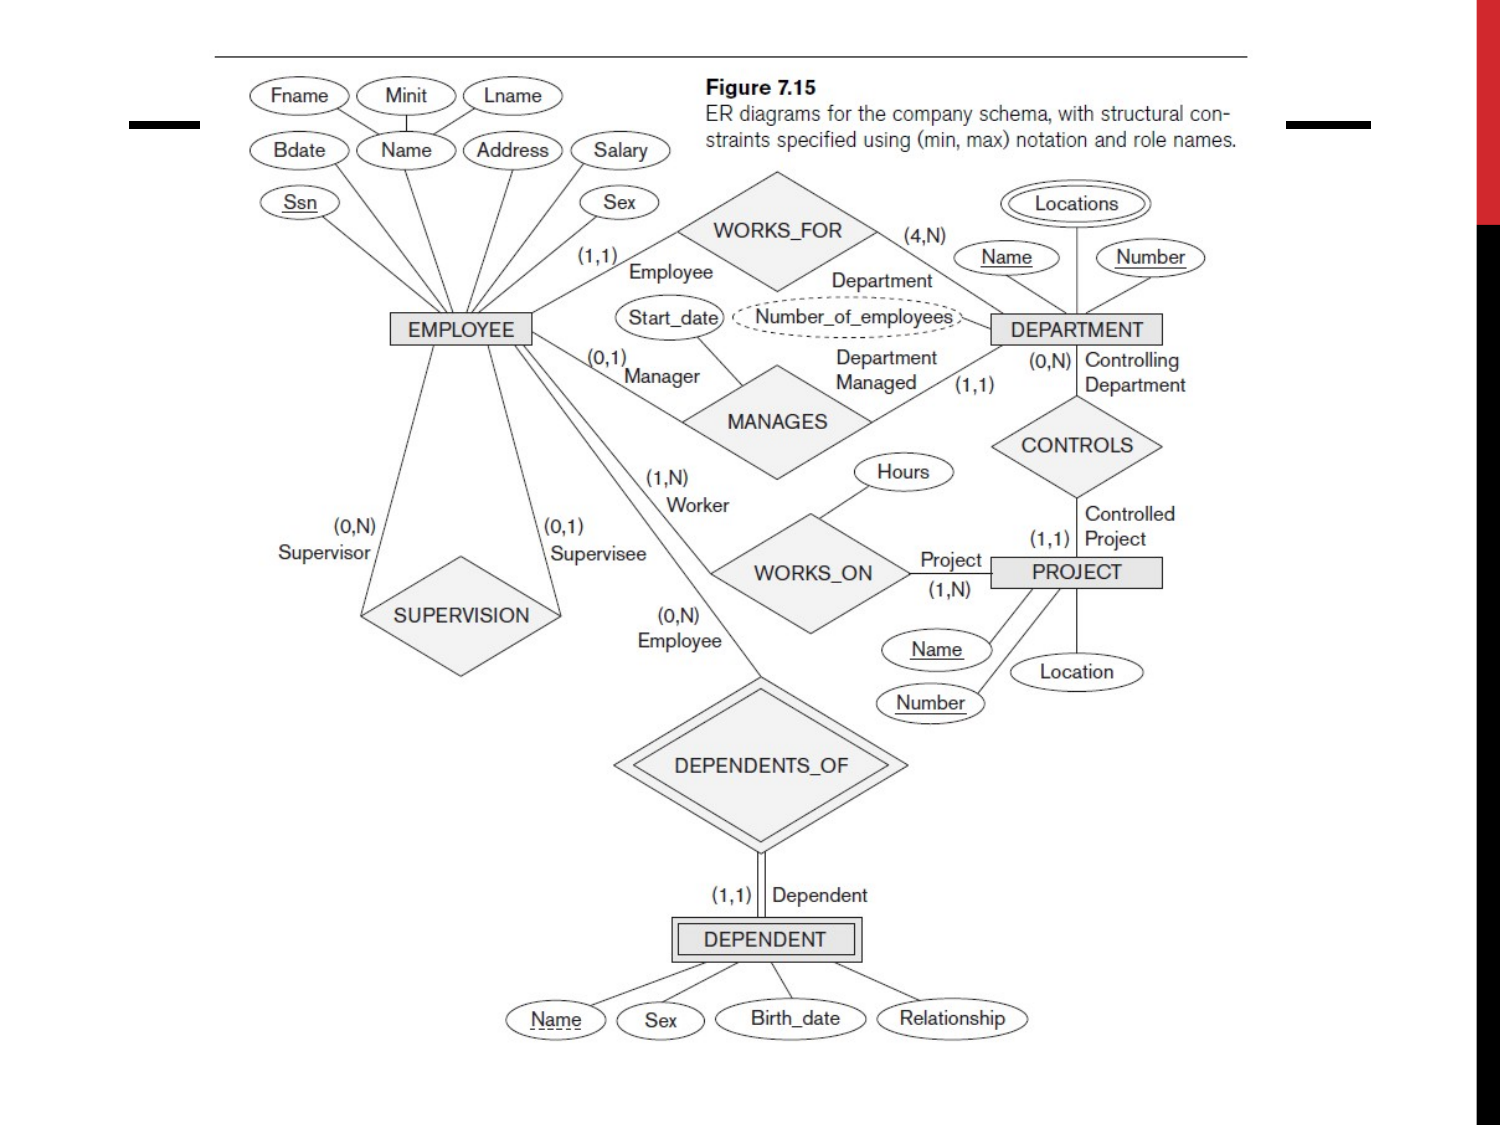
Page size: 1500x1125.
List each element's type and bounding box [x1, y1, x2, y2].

picture [199, 49, 1286, 1062]
